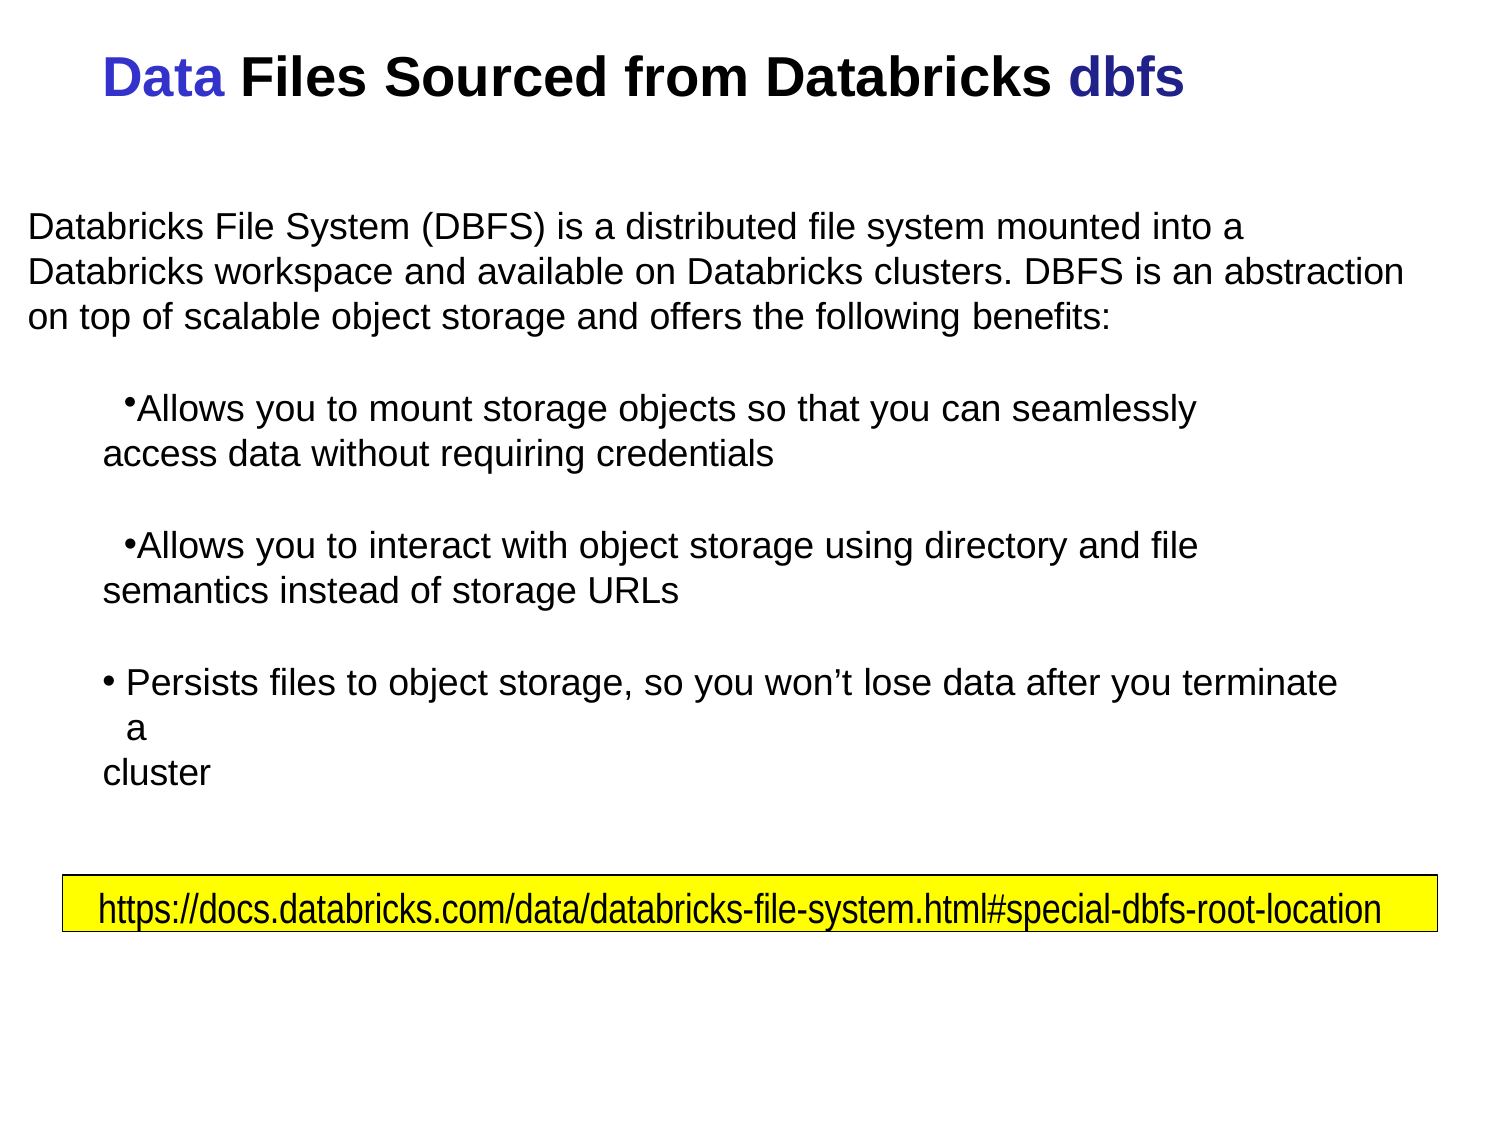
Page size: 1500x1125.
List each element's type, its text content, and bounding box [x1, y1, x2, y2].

text_box https://docs.databricks.com/data/databricks-file-system.html#special-dbfs-root-location [62, 874, 1438, 932]
title Data Files Sourced from Databricks dbfs [75, 38, 1425, 229]
text_box Databricks File System (DBFS) is a distributed file system mounted into a Databricks workspace and available on Databricks clusters. DBFS is an abstraction on top of scalable object storage and offers the following benefits: Allows you to mount storage objects so that you can seamlessly access data without requiring credentials Allows you to interact with object storage using directory and file semantics instead of storage URLs Persists files to object storage, so you won’t lose data after you terminate a cluster [25, 199, 1411, 793]
text_box [18, 37, 244, 125]
